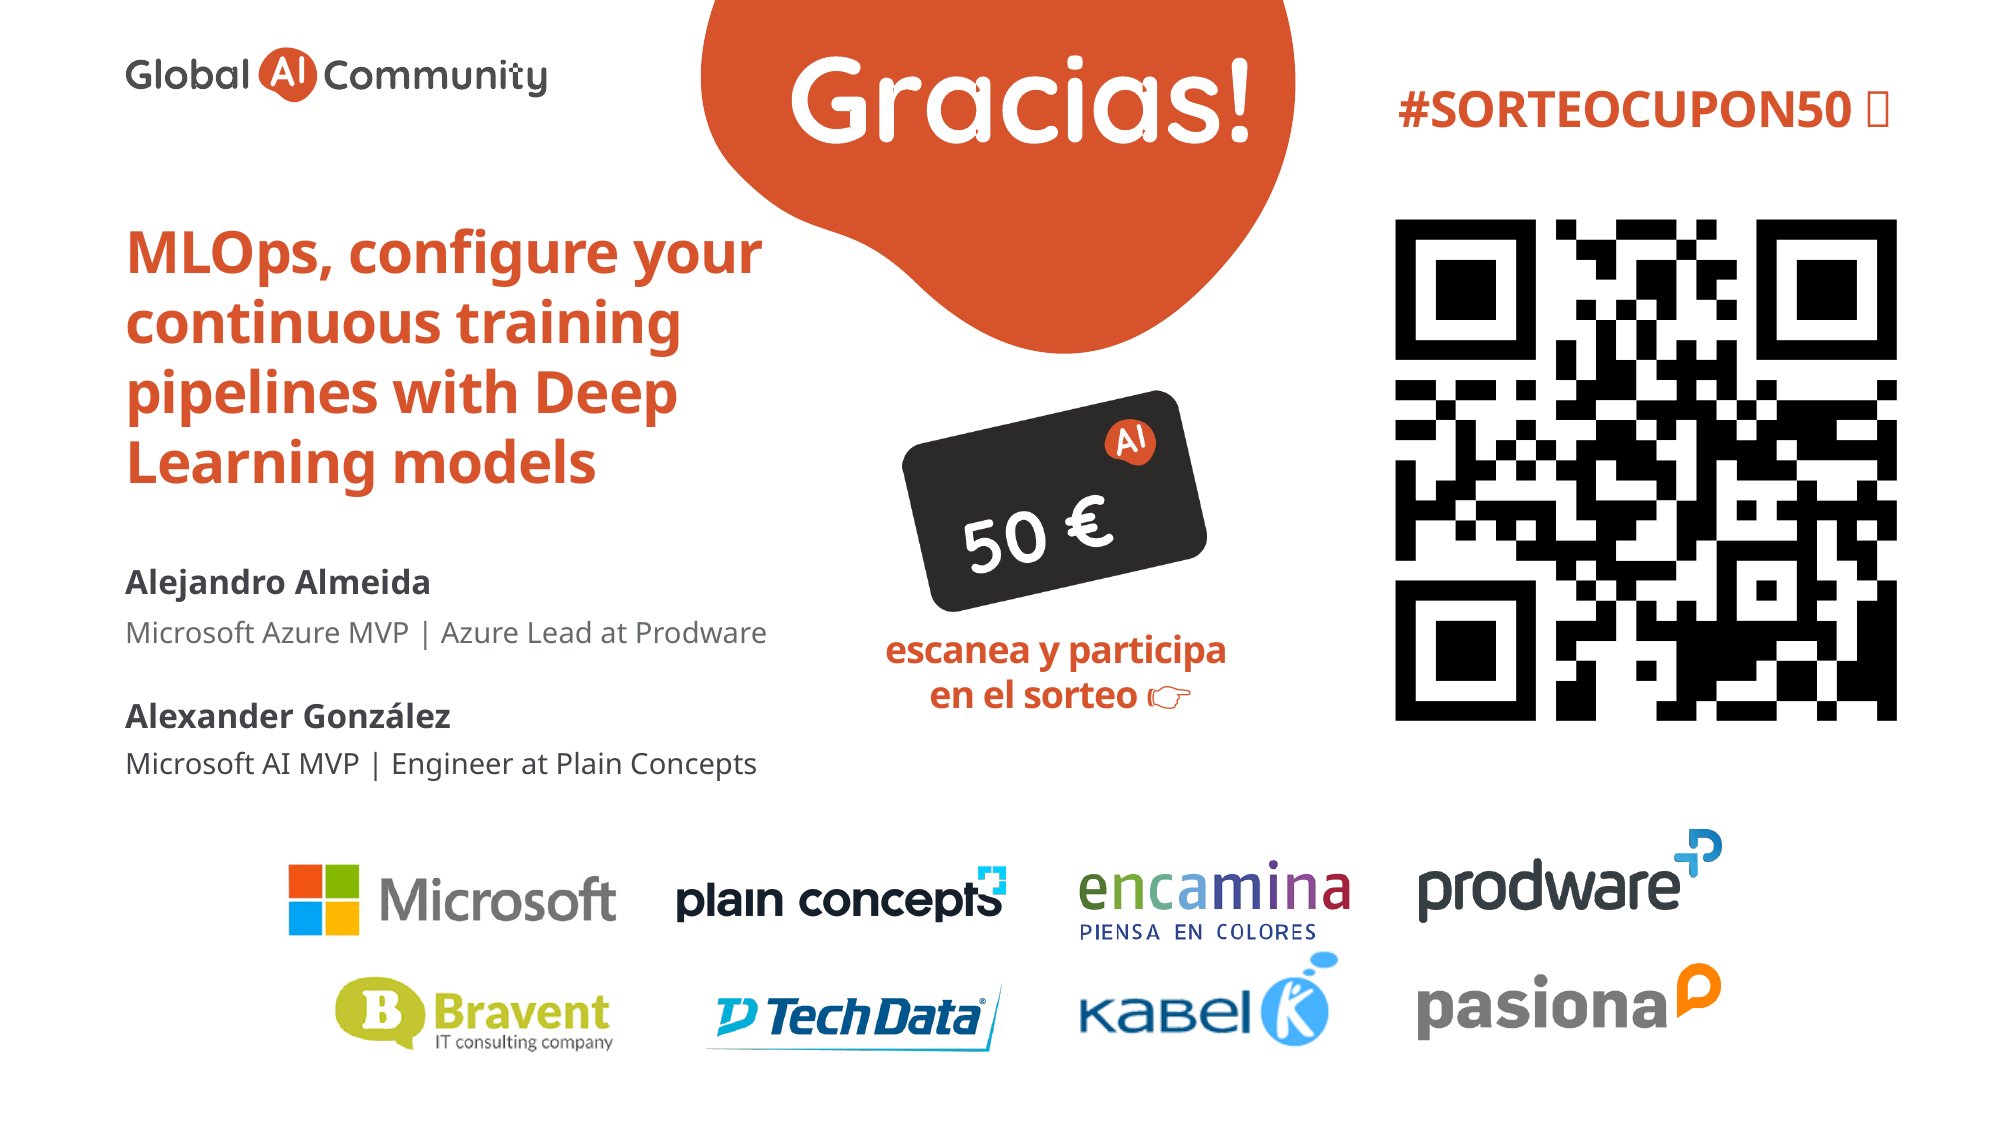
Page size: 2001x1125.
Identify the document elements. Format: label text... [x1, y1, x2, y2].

picture [285, 847, 617, 950]
picture [1030, 842, 1399, 1048]
picture [902, 390, 1207, 612]
picture [1361, 185, 1934, 758]
picture [1419, 829, 1722, 923]
list Microsoft Azure MVP | Azure Lead at Prodware [125, 613, 794, 650]
list Alexander González [125, 695, 794, 736]
picture [665, 854, 1018, 947]
title MLOps, configure your continuous training pipelines with Deep Learning models [125, 212, 794, 496]
picture [706, 984, 1002, 1052]
list Microsoft AI MVP | Engineer at Plain Concepts [125, 745, 794, 782]
picture [319, 969, 632, 1066]
picture [1418, 949, 1721, 1054]
list Alejandro Almeida [125, 560, 794, 613]
